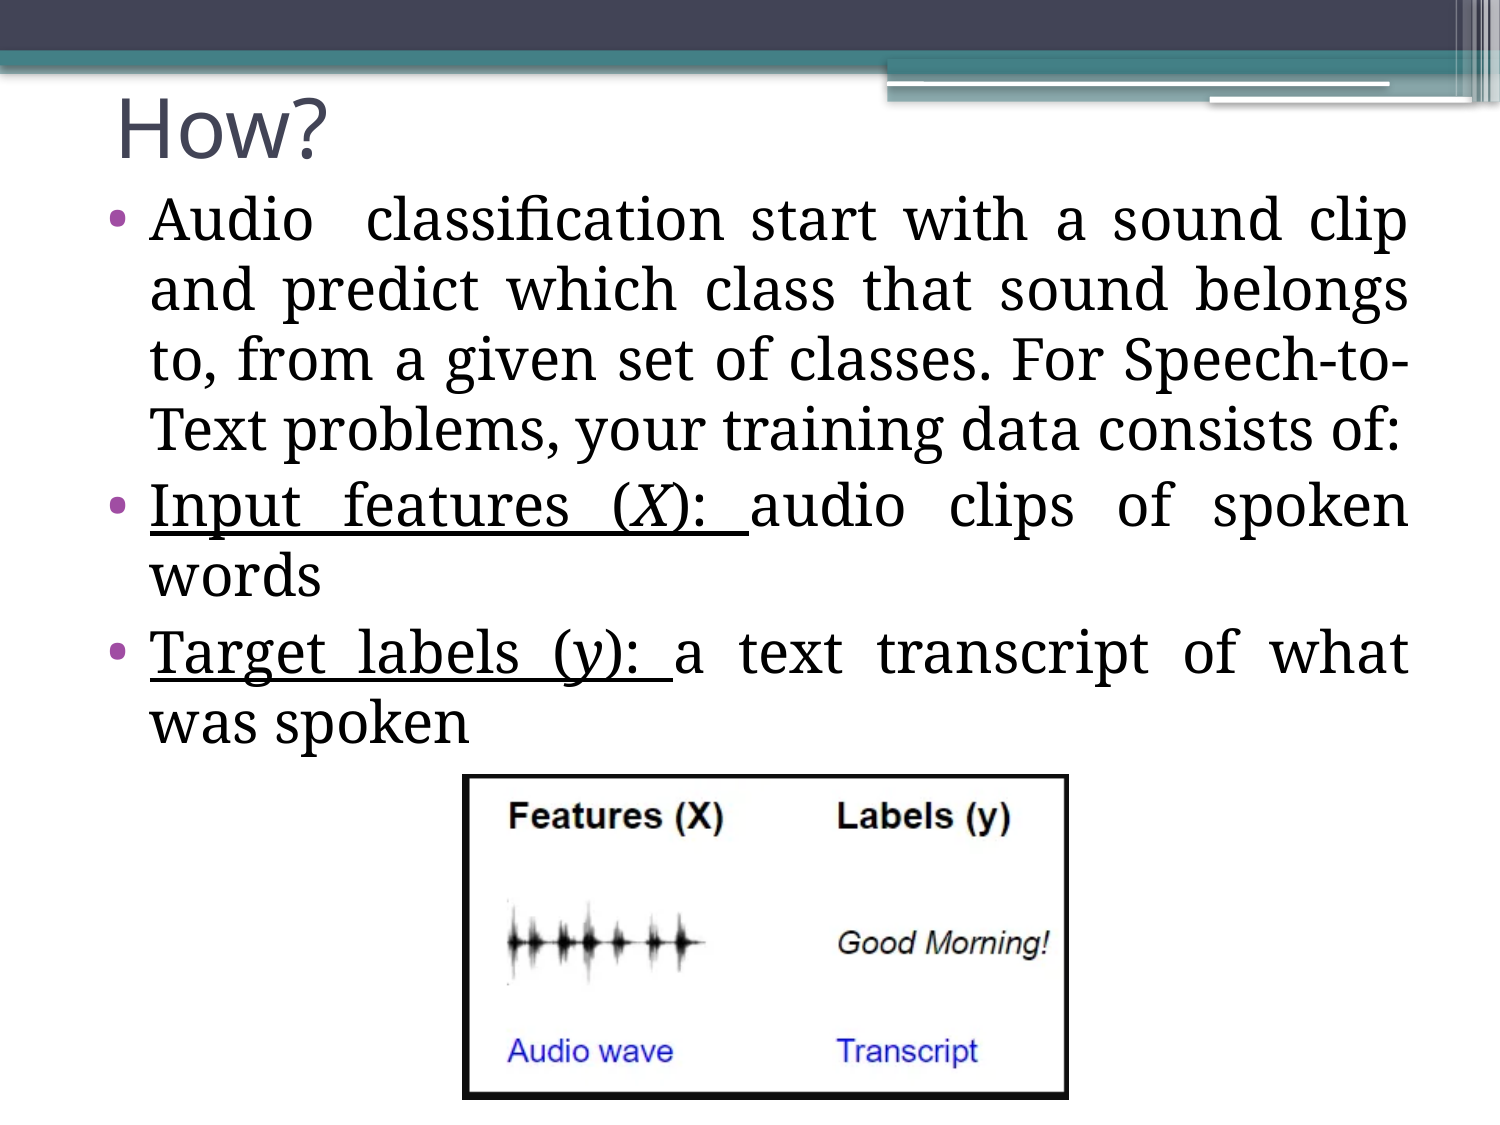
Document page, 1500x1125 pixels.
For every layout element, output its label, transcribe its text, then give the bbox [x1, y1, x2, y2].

title How? [99, 37, 1450, 213]
list Audio classification start with a sound clip and predict which class that sound belongs to, from a given set of classes. For Speech-to-Text problems, your training data consists of: Input features (X): audio clips of spoken words Target labels (y): a text transcript of what was spoken [75, 174, 1425, 885]
picture [462, 774, 1070, 1101]
